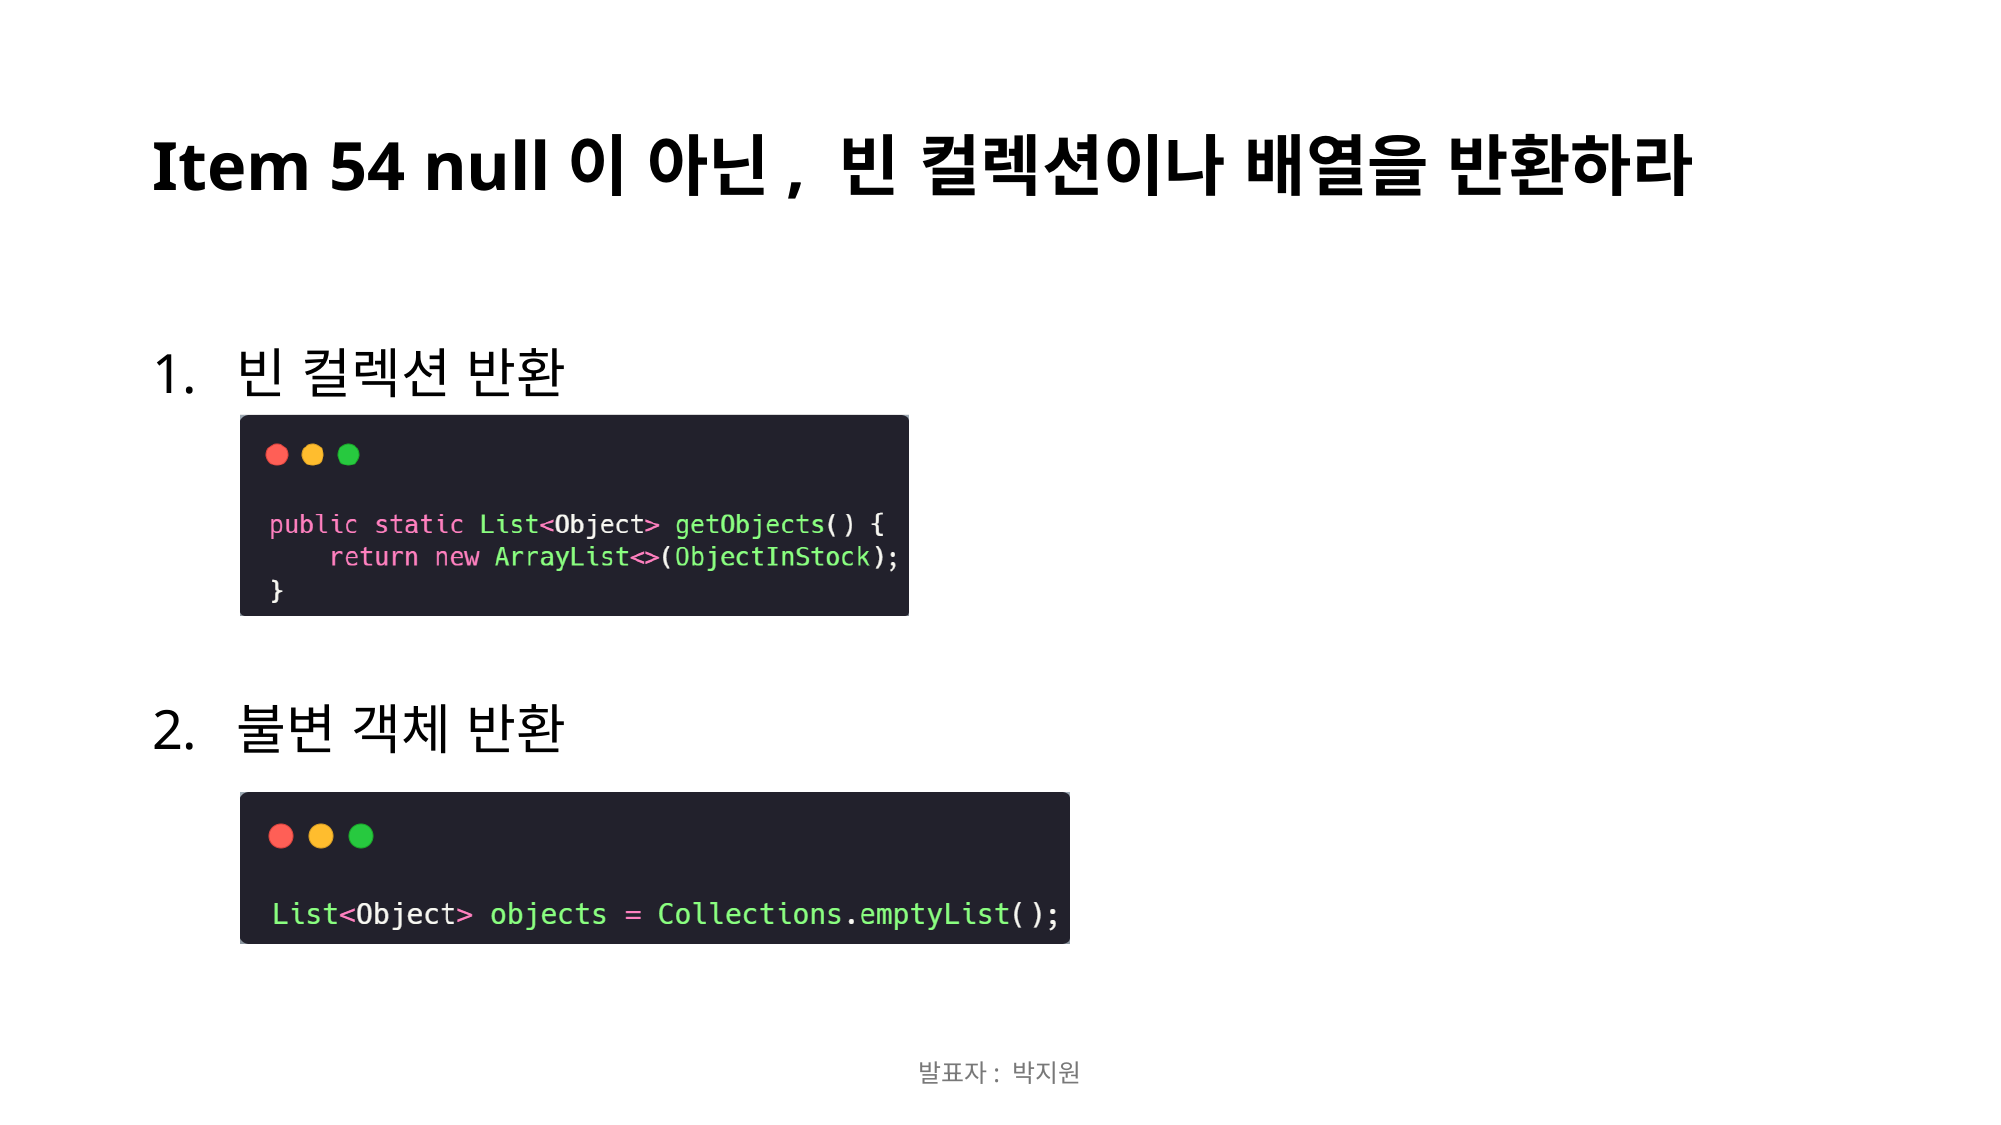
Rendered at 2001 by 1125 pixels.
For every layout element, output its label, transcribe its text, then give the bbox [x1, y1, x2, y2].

picture [240, 413, 910, 617]
picture [240, 792, 1070, 945]
title Item 54 null이 아닌, 빈 컬렉션이나 배열을 반환하라 [137, 59, 1863, 278]
list 빈 컬렉션 반환 불변 객체 반환 [137, 299, 1863, 1014]
footer 발표자: 박지원 [662, 1042, 1338, 1103]
